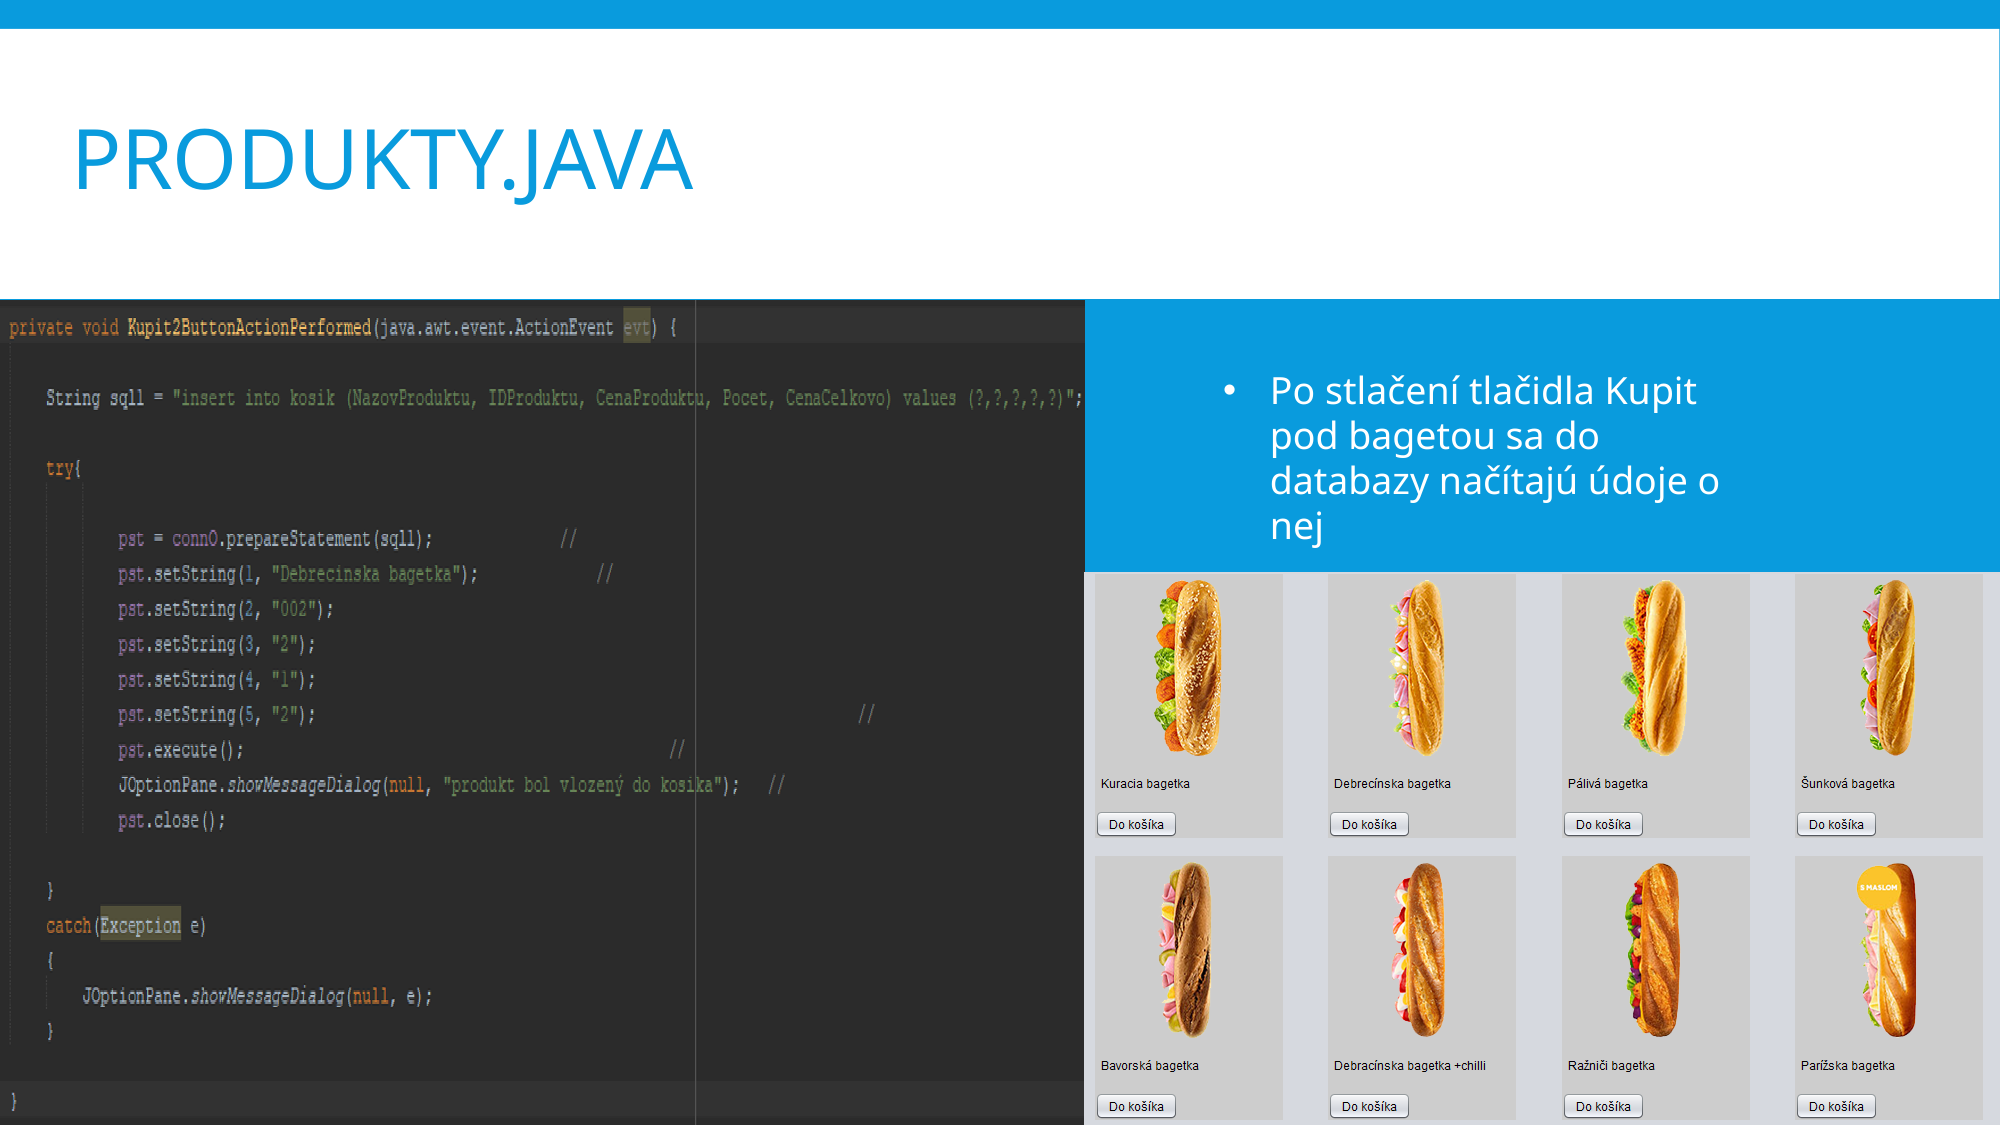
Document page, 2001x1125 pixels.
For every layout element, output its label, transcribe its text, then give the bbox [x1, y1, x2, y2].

picture [0, 301, 2000, 1125]
title produkty.java [56, 40, 1661, 289]
text_box Po stlačení tlačidla Kupit pod bagetou sa do databazy načítajú údoje o nej [1208, 359, 1767, 567]
